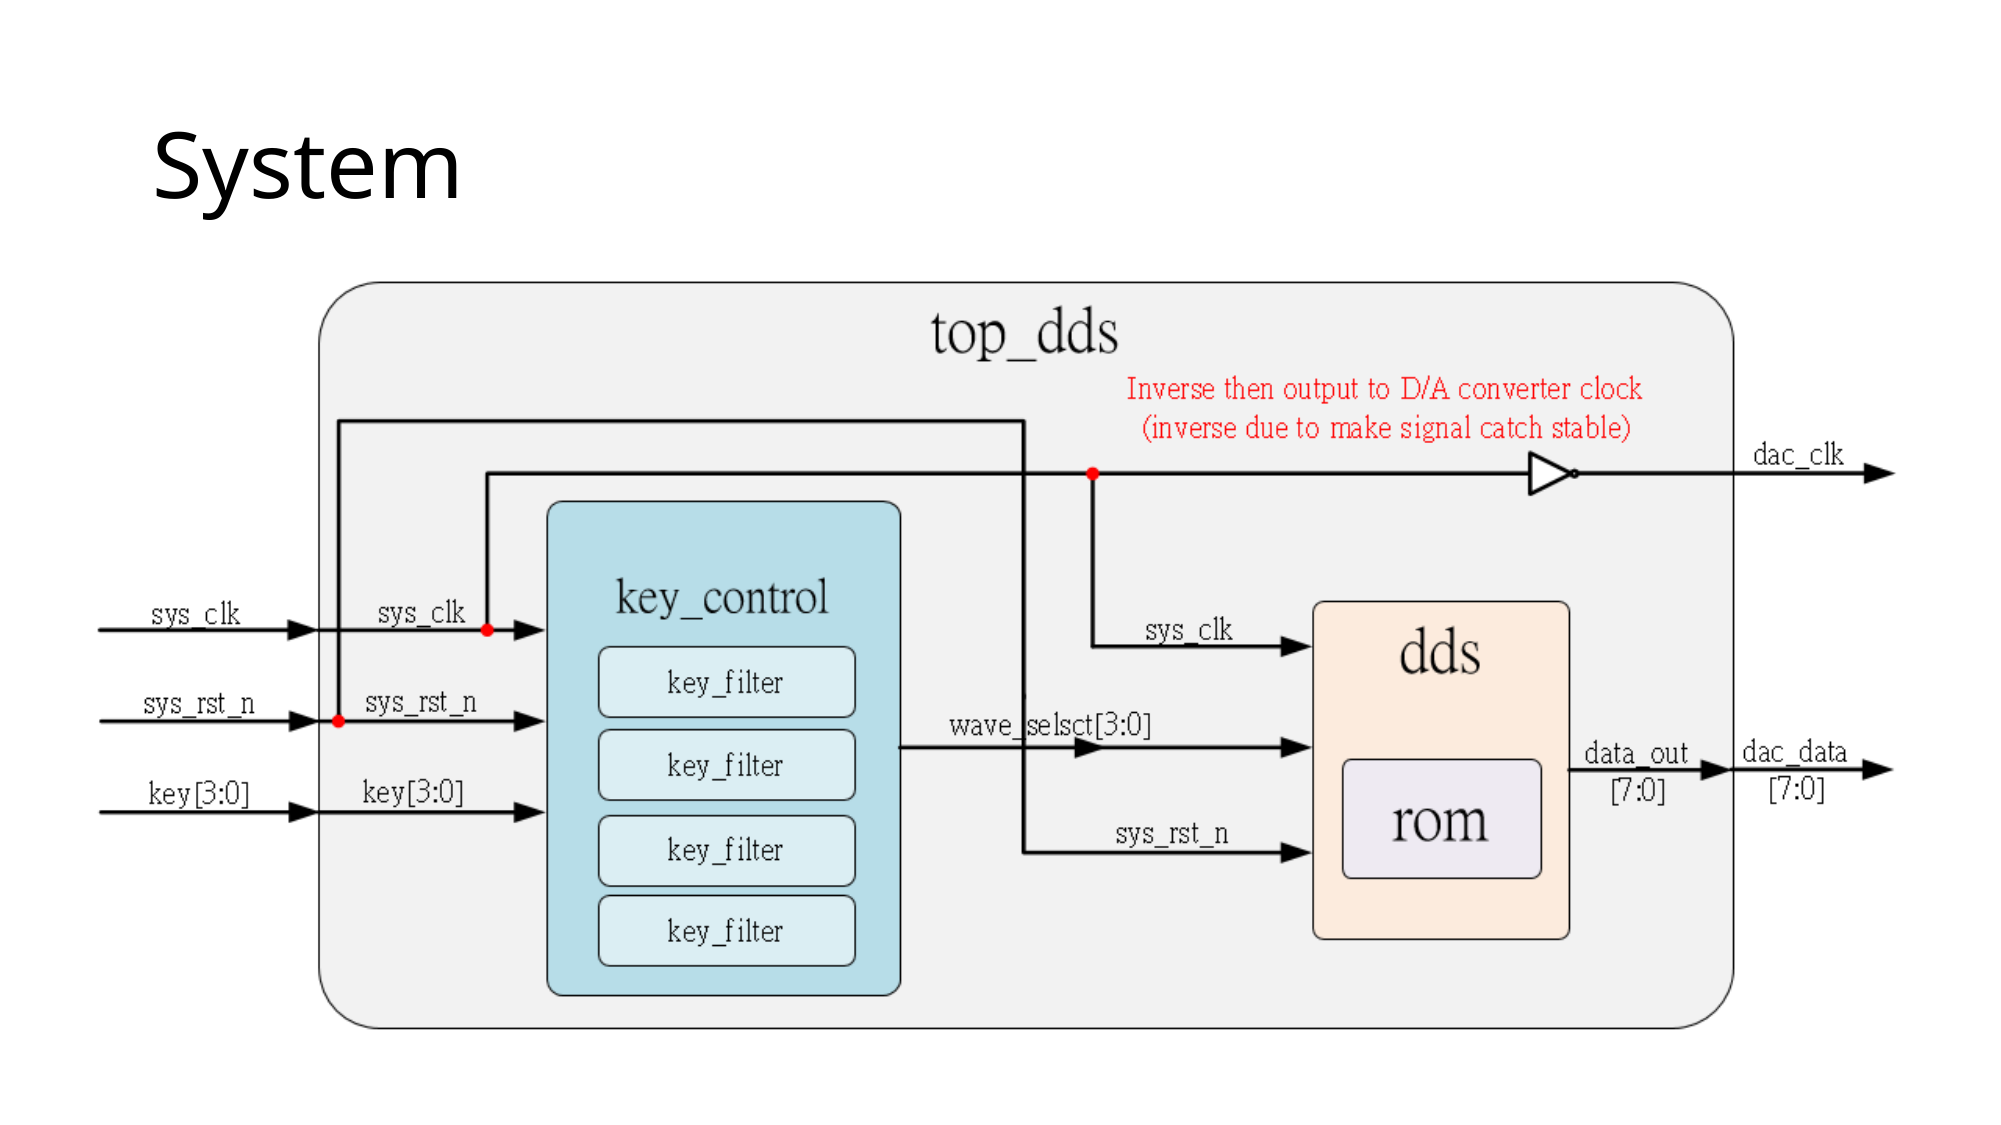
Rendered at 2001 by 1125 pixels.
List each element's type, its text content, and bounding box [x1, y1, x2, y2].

title System [137, 59, 1863, 260]
picture [95, 260, 1905, 1042]
